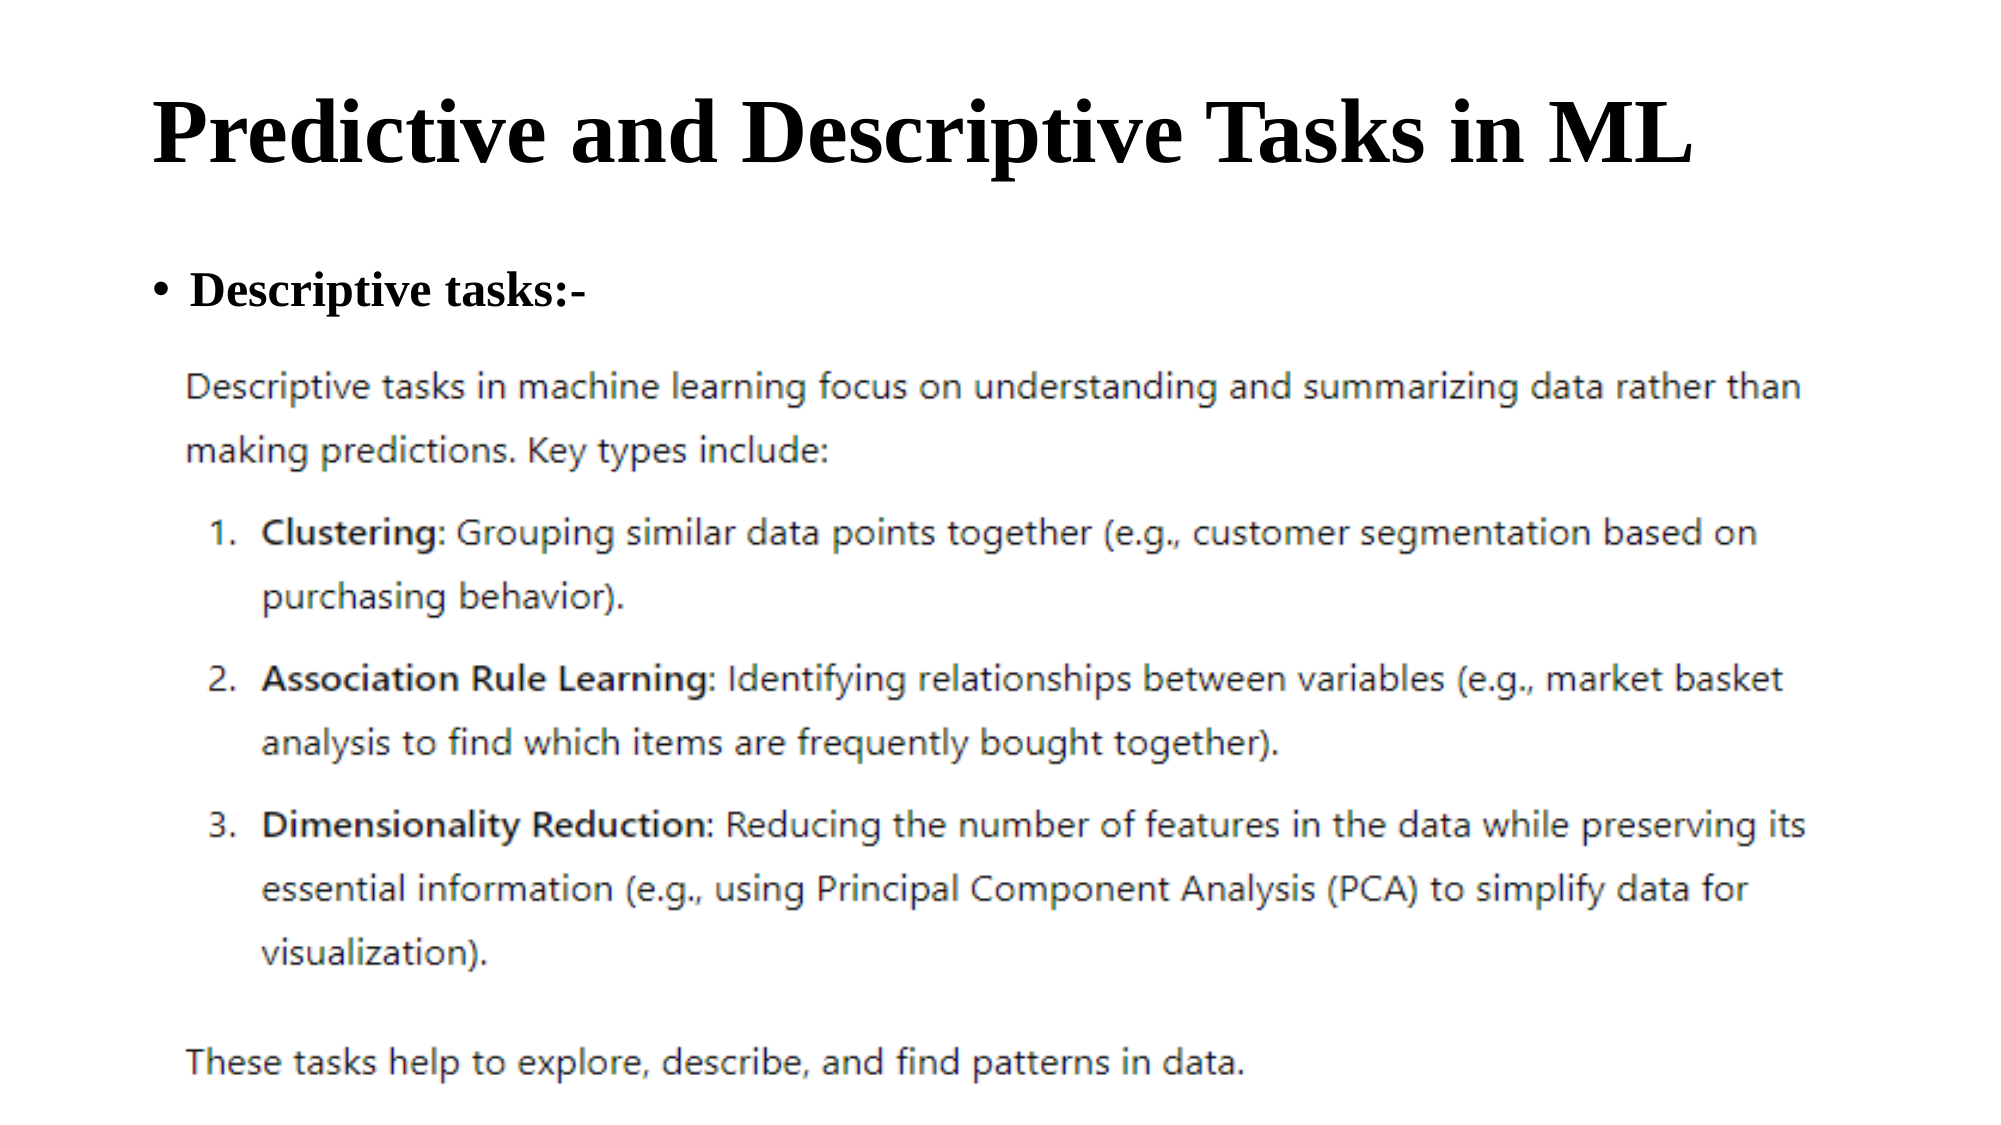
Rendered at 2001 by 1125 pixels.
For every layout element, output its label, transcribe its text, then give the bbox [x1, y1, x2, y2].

list Descriptive tasks:- [137, 256, 1863, 1014]
title Predictive and Descriptive Tasks in ML [137, 59, 1863, 207]
picture [165, 349, 1891, 1107]
